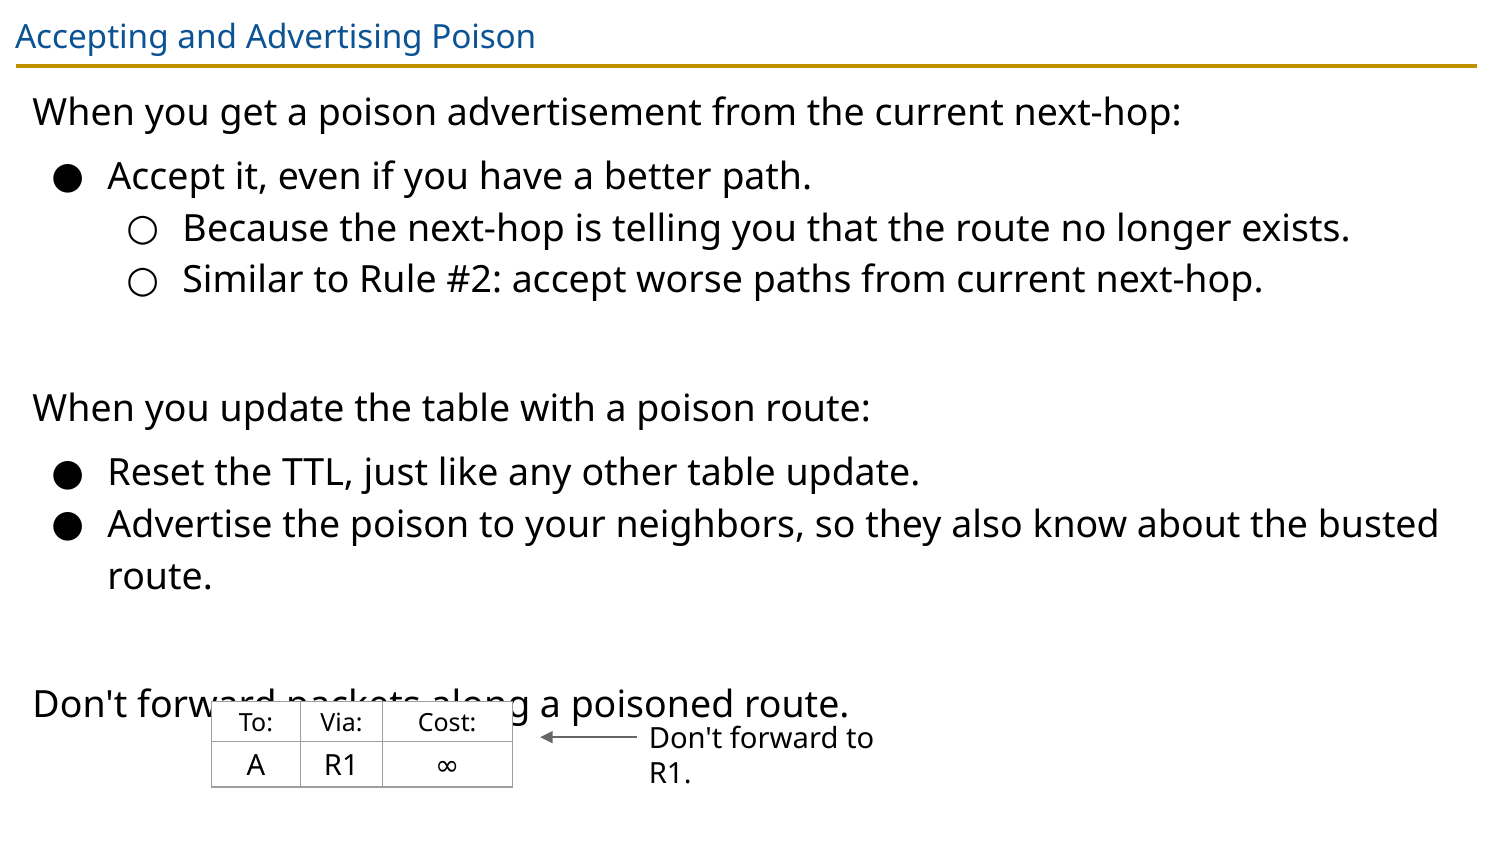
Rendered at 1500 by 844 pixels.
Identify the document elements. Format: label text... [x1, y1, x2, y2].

table_header To: [212, 702, 300, 741]
list When you get a poison advertisement from the current next-hop: Accept it, even if you have a better path. Because the next-hop is telling you that the route no longer exists. Similar to Rule #2: accept worse paths from current next-hop. When you update the table with a poison route: Reset the TTL, just like any other table update. Advertise the poison to your neighbors, so they also know about the busted route. Don't forward packets along a poisoned route. [17, 65, 1480, 700]
table_header Cost: [383, 702, 512, 741]
table_cell ∞ [383, 742, 512, 786]
title Accepting and Advertising Poison [0, 0, 1500, 65]
table_cell A [212, 742, 300, 786]
table_header Via: [301, 702, 382, 741]
text_box Don't forward to R1. [644, 714, 917, 794]
table_cell R1 [301, 742, 382, 786]
